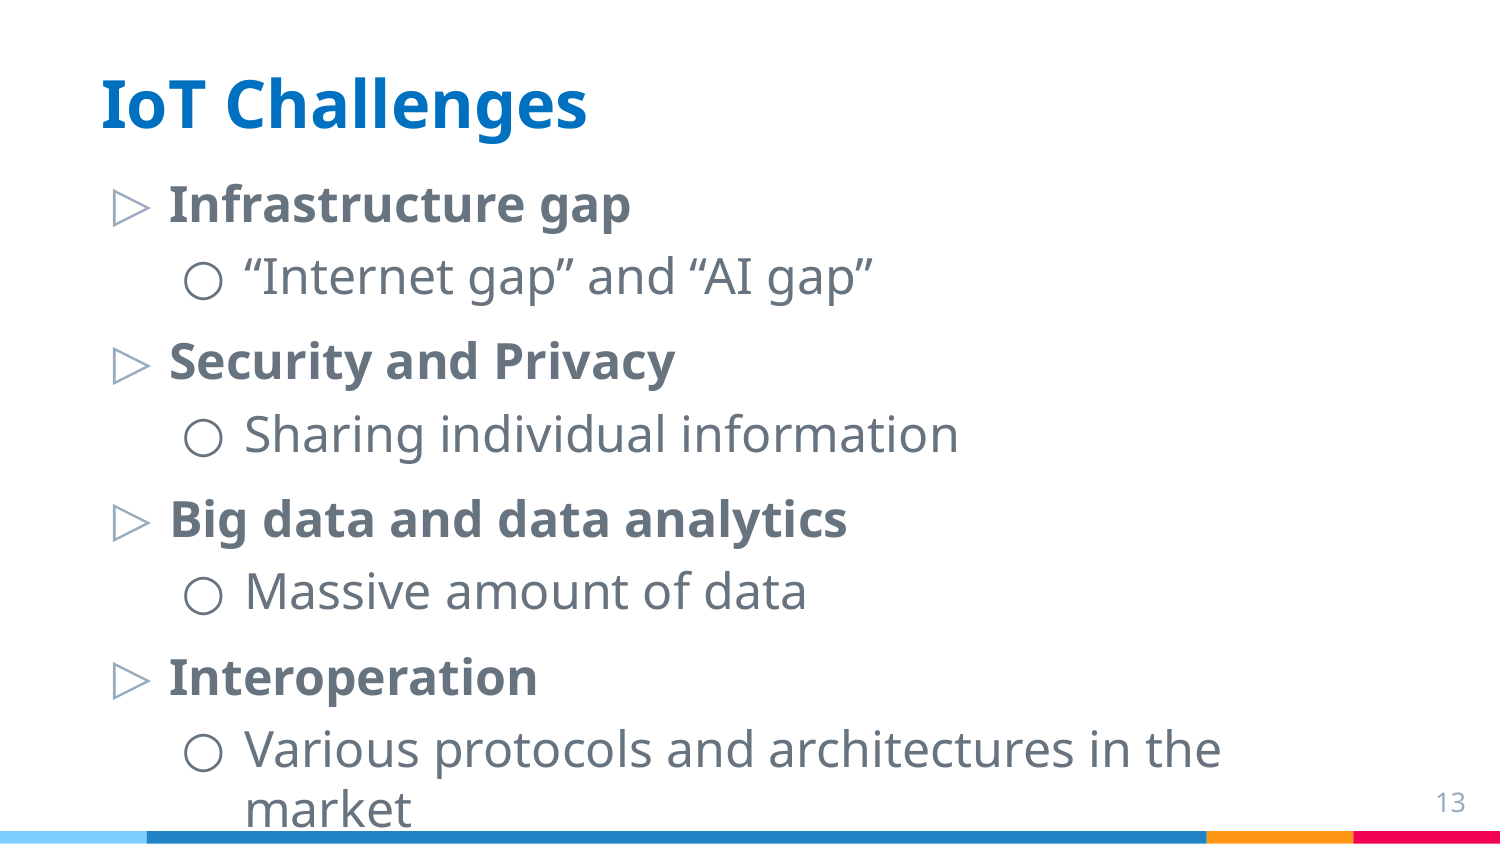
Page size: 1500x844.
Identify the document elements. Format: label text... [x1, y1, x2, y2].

title IoT Challenges [86, 40, 1306, 157]
list Infrastructure gap “Internet gap” and “AI gap” Security and Privacy Sharing individual information Big data and data analytics Massive amount of data Interoperation Various protocols and architectures in the market [79, 157, 1382, 804]
slide_number 13 [1391, 770, 1482, 822]
